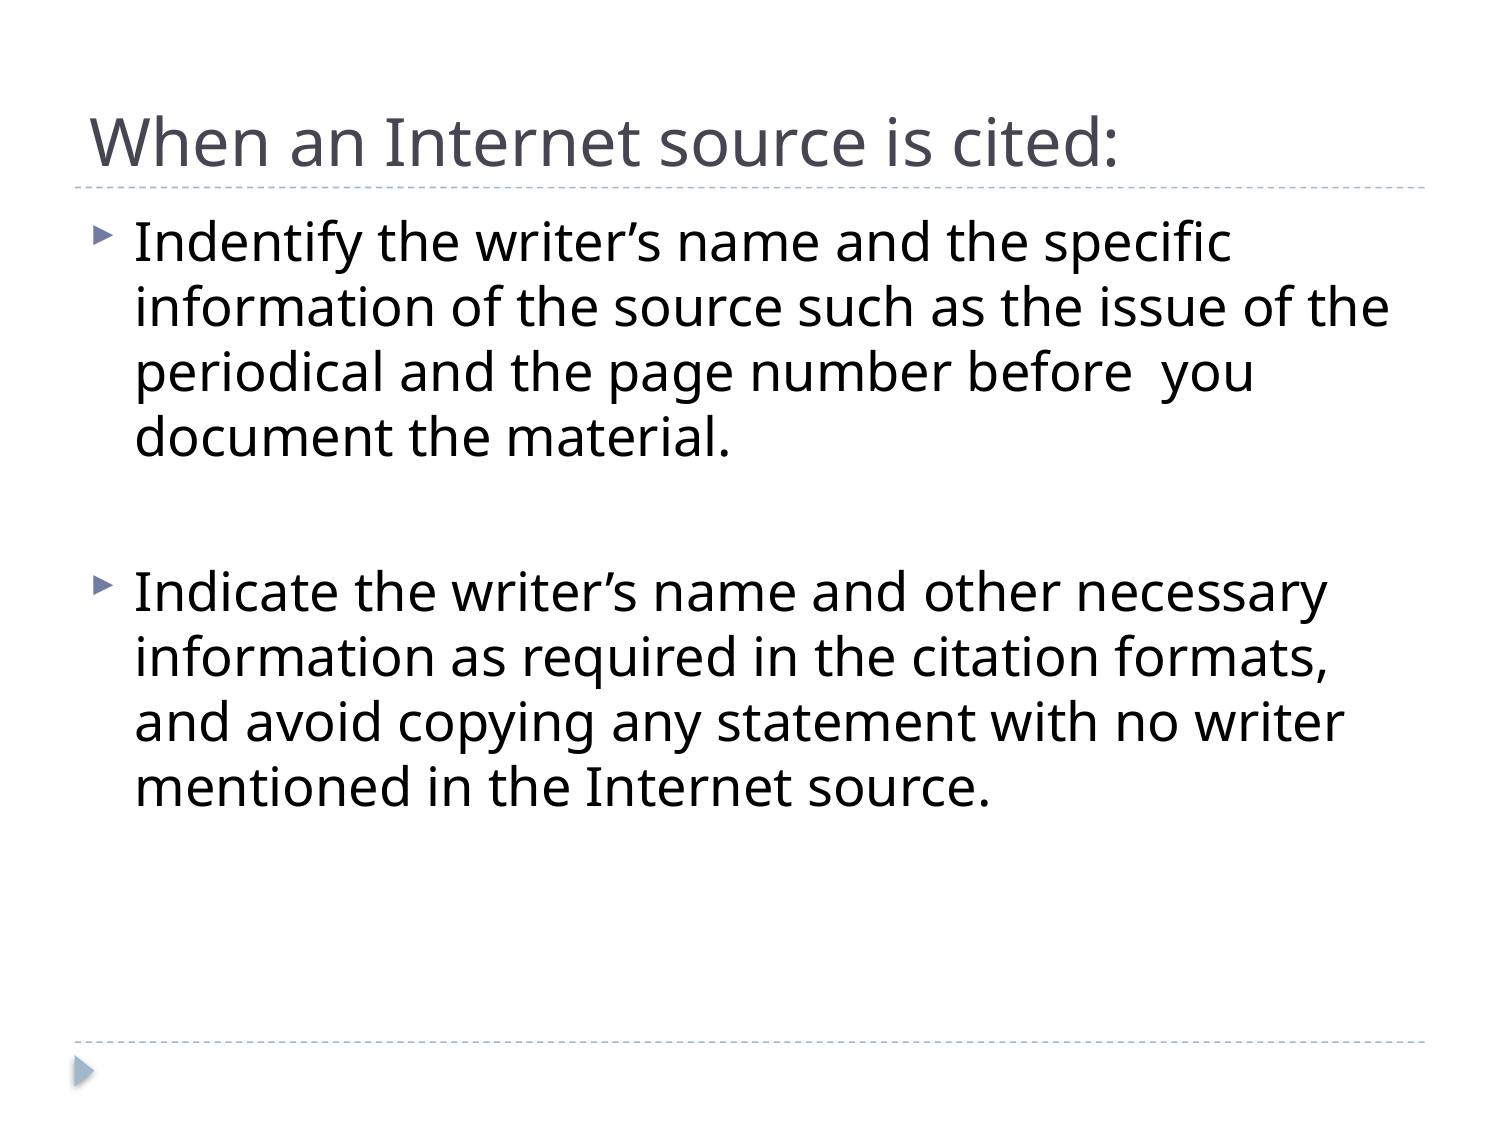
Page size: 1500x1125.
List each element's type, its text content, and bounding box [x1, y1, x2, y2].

list Indentify the writer’s name and the specific information of the source such as the issue of the periodical and the page number before you document the material. Indicate the writer’s name and other necessary information as required in the citation formats, and avoid copying any statement with no writer mentioned in the Internet source. [75, 200, 1425, 1010]
title When an Internet source is cited: [75, 24, 1425, 188]
